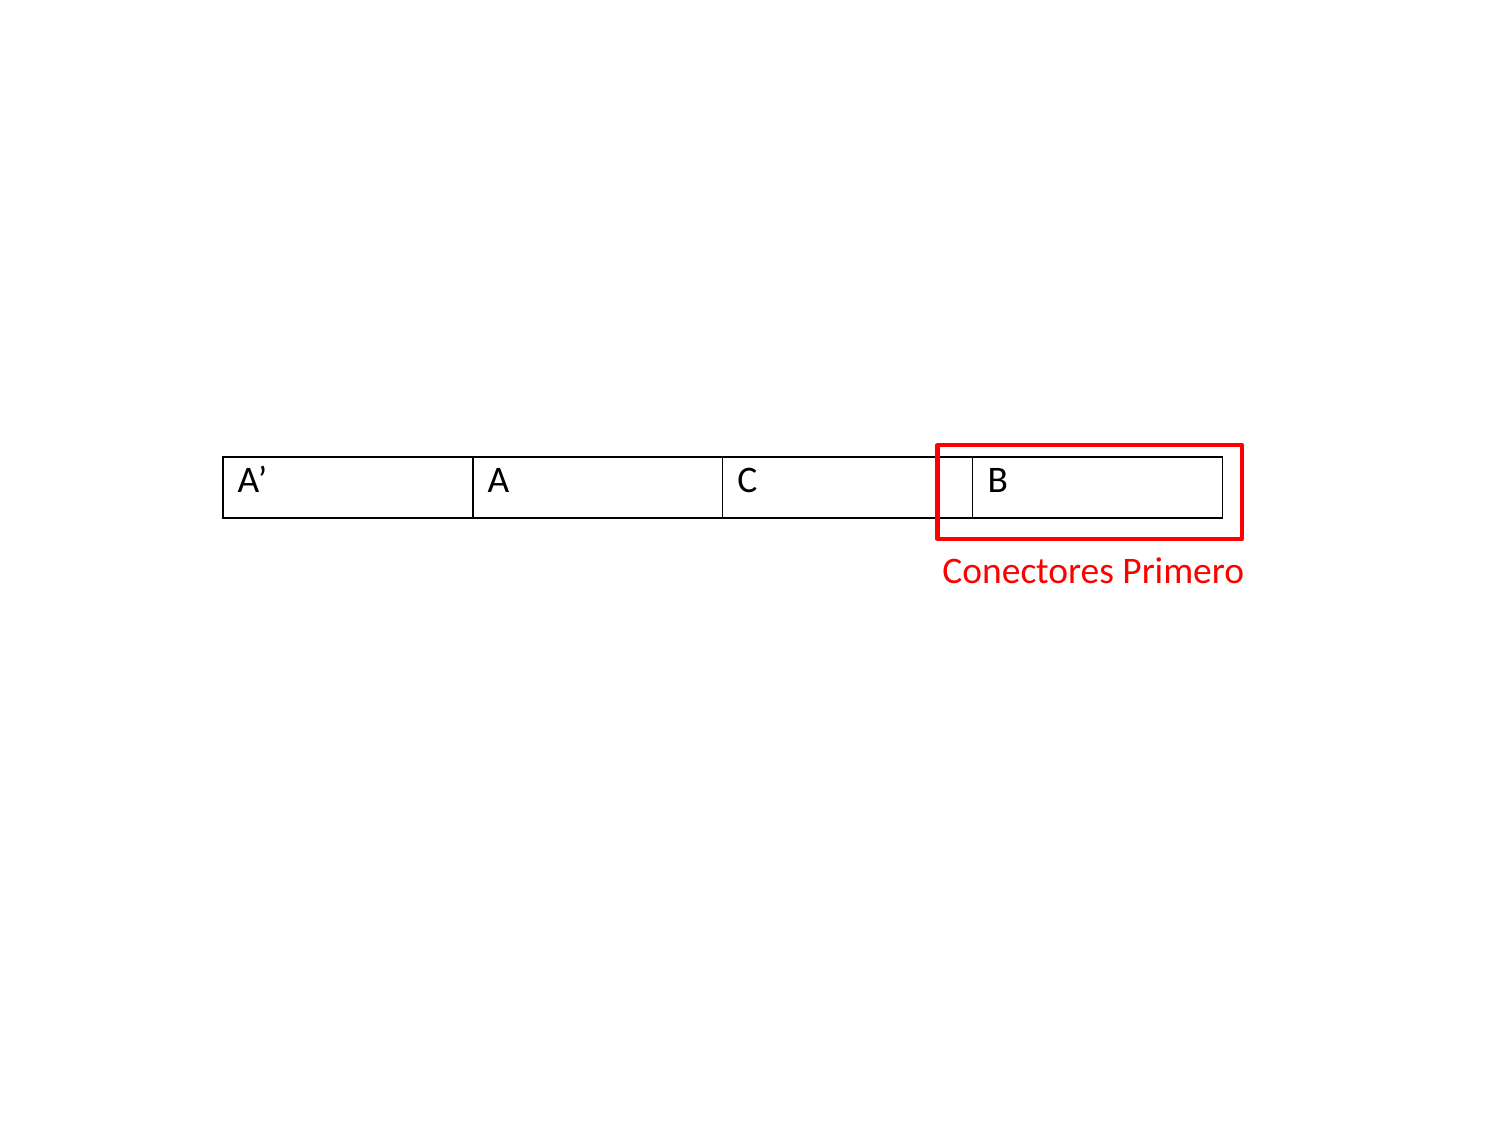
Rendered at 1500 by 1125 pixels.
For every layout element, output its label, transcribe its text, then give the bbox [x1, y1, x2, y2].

text_box Conectores Primero [927, 538, 1260, 599]
table_header A [474, 458, 722, 517]
text_box [935, 443, 1244, 538]
table_header C [723, 458, 935, 517]
table_header A’ [224, 458, 472, 517]
